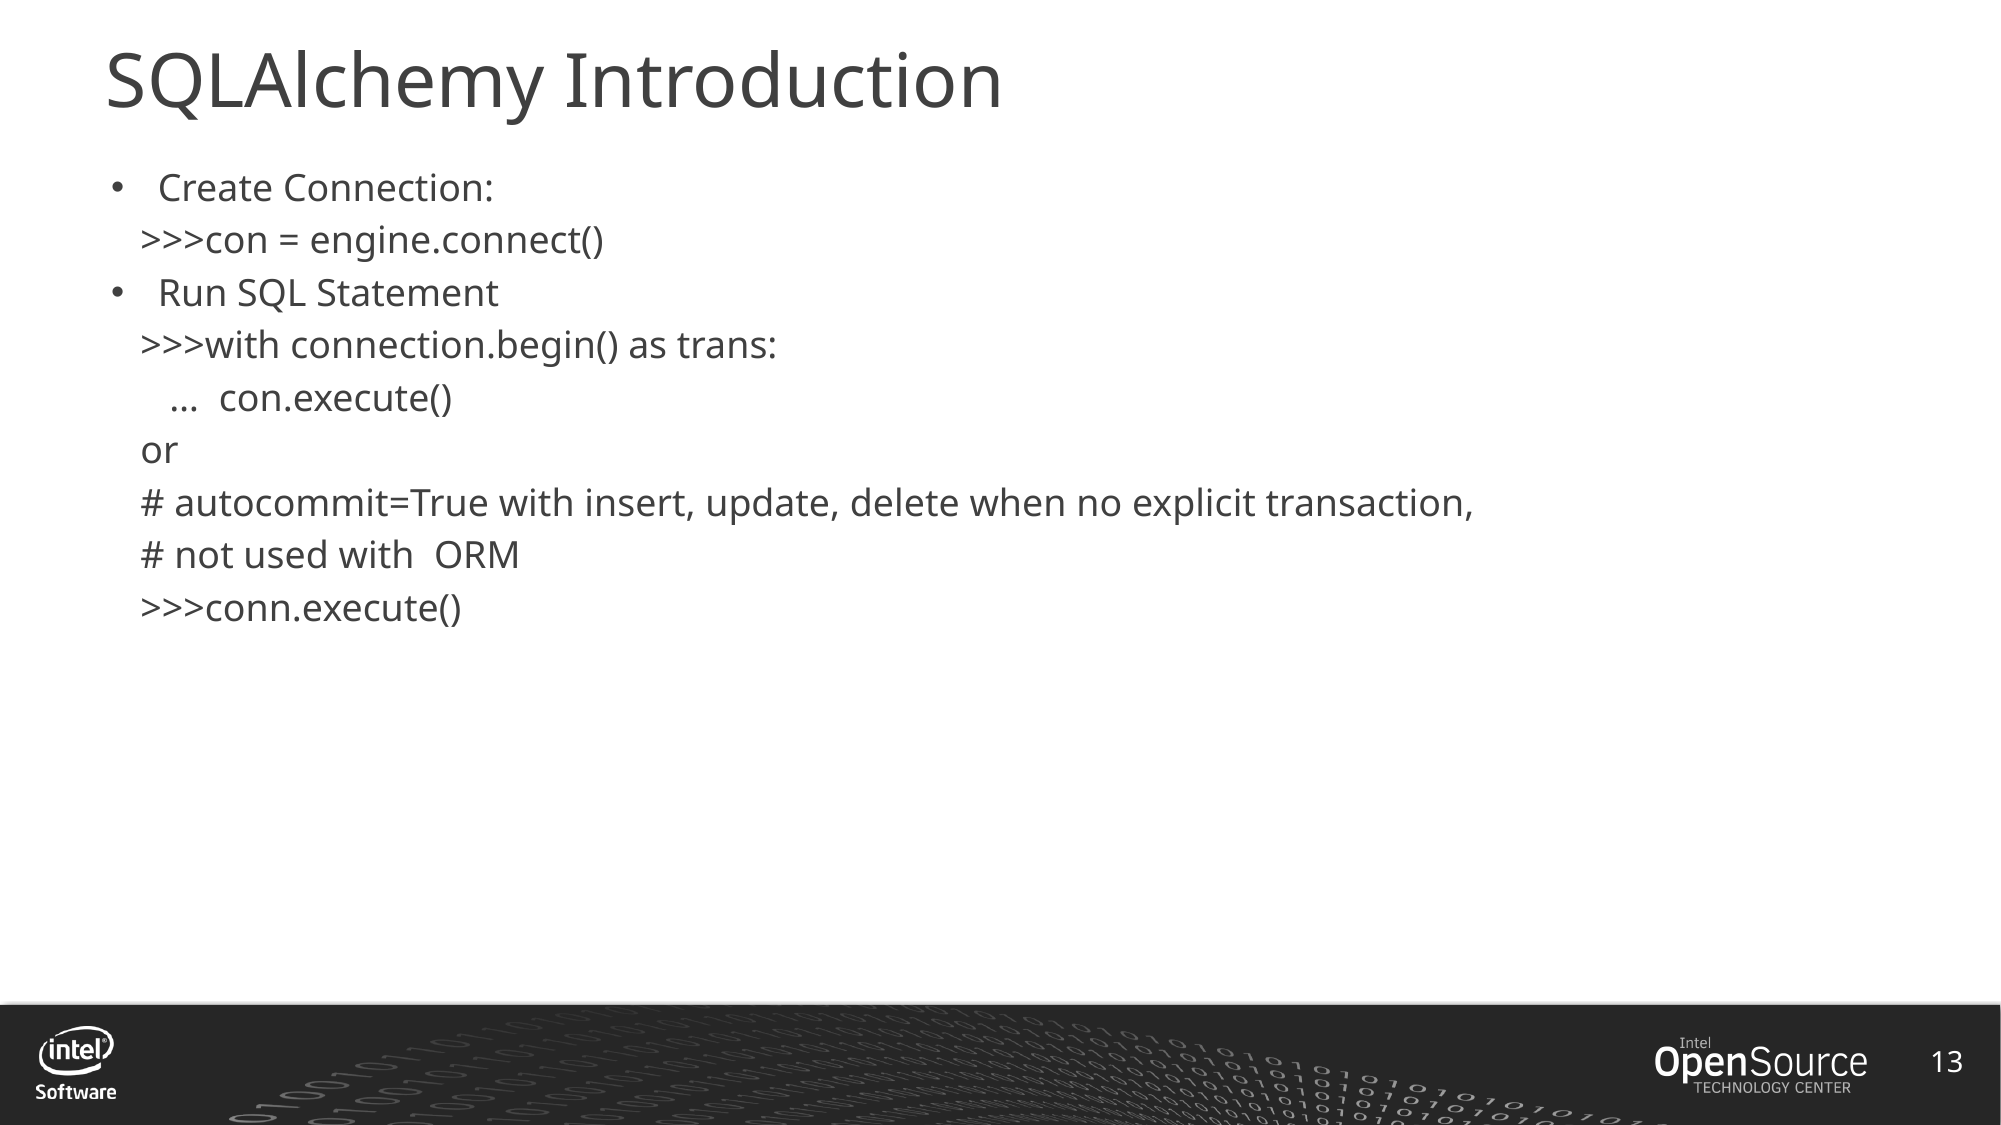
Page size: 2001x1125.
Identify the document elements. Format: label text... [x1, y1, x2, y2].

picture [36, 1004, 1903, 1125]
title SQLAlchemy Introduction [105, 32, 1516, 164]
text_box [268, 346, 1026, 658]
list Create Connection: >>>con = engine.connect() Run SQL Statement >>>with connection.begin() as trans: … con.execute() or # autocommit=True with insert, update, delete when no explicit transaction, # not used with ORM >>>conn.execute() [111, 163, 1821, 996]
